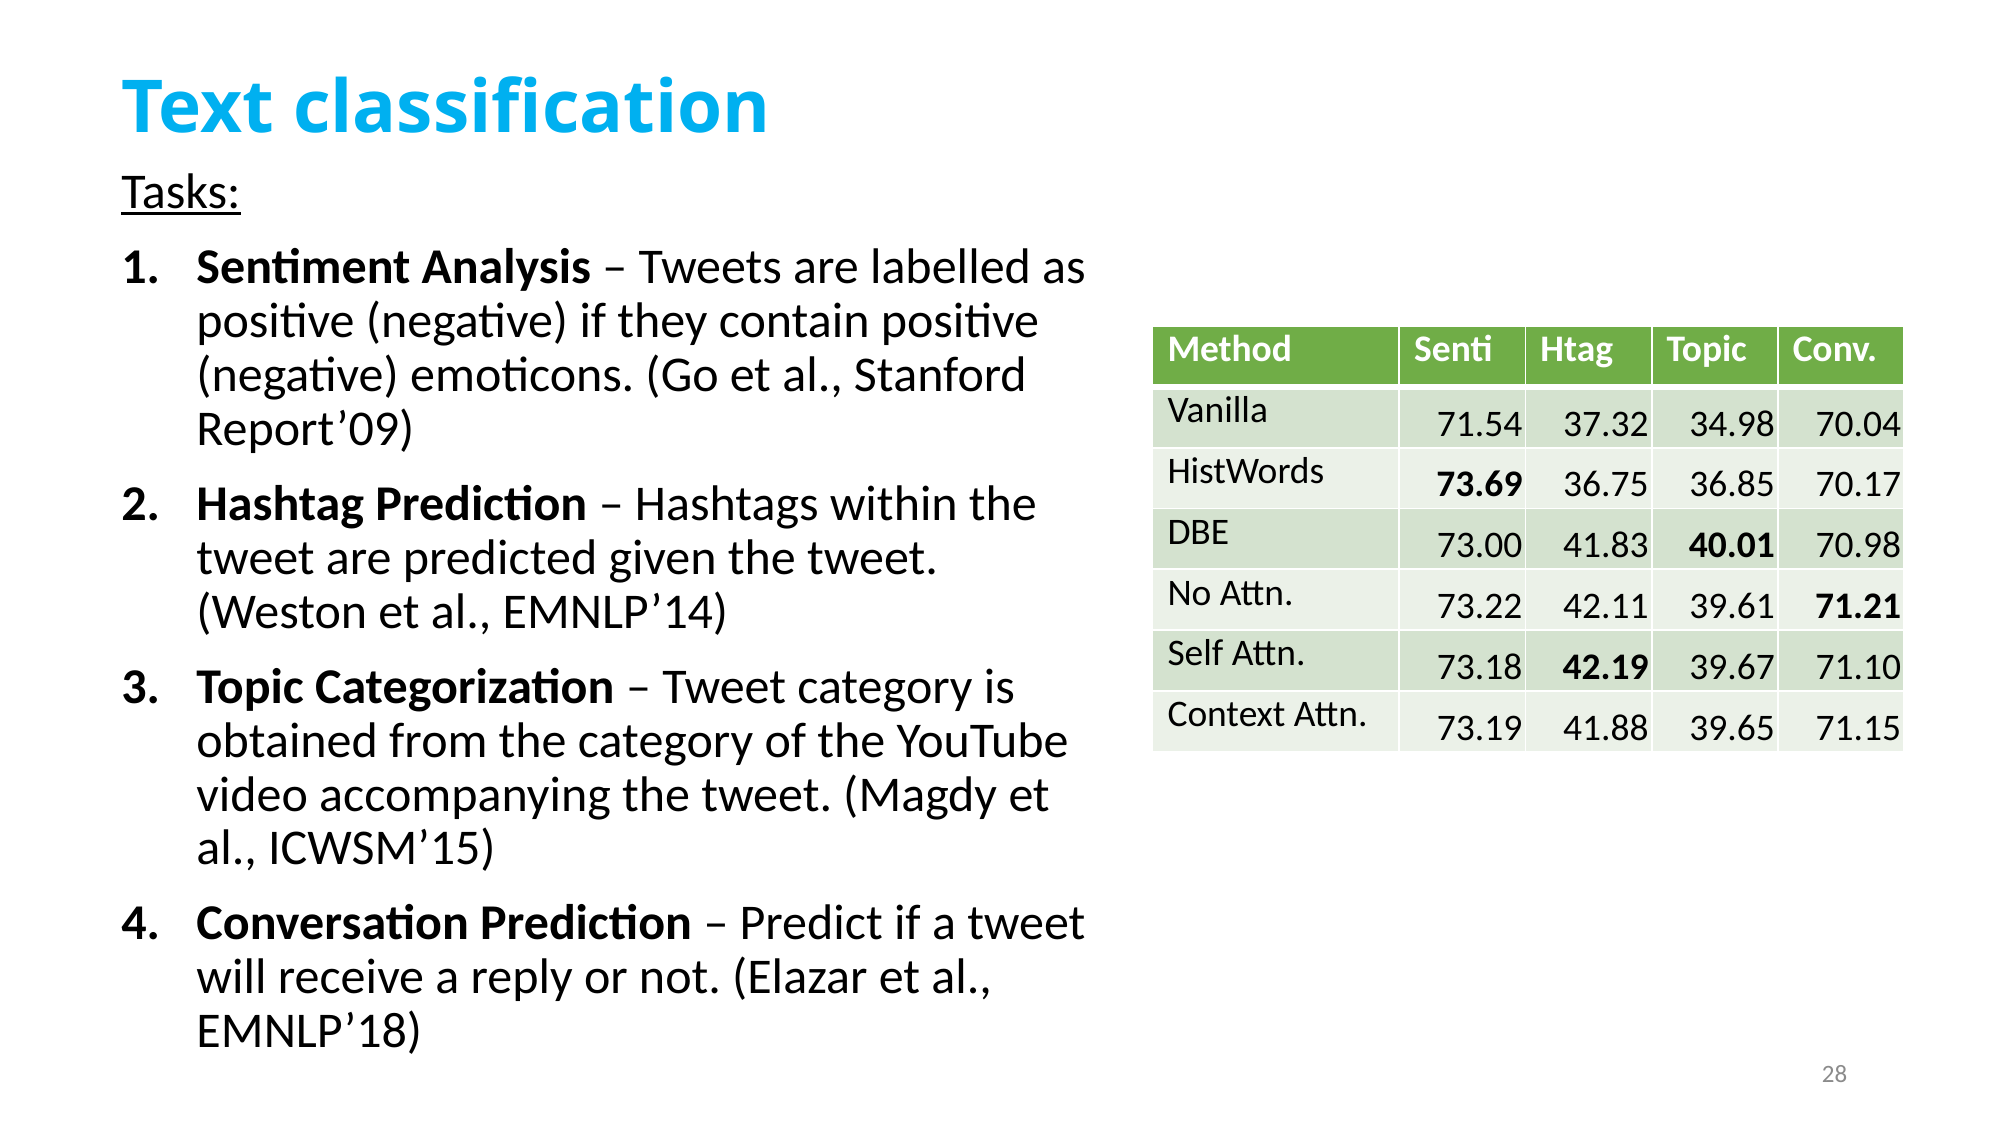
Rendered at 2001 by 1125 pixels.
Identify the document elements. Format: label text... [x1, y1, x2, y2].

table_cell 70.04 [1779, 390, 1903, 447]
table_cell No Attn. [1153, 570, 1398, 629]
table_header Conv. [1779, 327, 1903, 384]
table_cell DBE [1153, 509, 1398, 568]
table_cell 73.00 [1400, 509, 1525, 568]
table_cell 71.10 [1779, 631, 1903, 690]
table_cell 39.61 [1653, 570, 1777, 629]
table_cell 41.88 [1526, 692, 1651, 751]
table_cell 70.17 [1779, 449, 1903, 508]
table_header Method [1153, 327, 1398, 384]
table_cell 70.98 [1779, 509, 1903, 568]
table_header Htag [1526, 327, 1651, 384]
table_cell 41.83 [1526, 509, 1651, 568]
table_header Topic [1653, 327, 1777, 384]
title Text classification [106, 0, 1832, 218]
list Tasks: Sentiment Analysis – Tweets are labelled as positive (negative) if they contain positive (negative) emoticons. (Go et al., Stanford Report’09) Hashtag Prediction – Hashtags within the tweet are predicted given the tweet. (Weston et al., EMNLP’14) Topic Categorization – Tweet category is obtained from the category of the YouTube video accompanying the tweet. (Magdy et al., ICWSM’15) Conversation Prediction – Predict if a tweet will receive a reply or not. (Elazar et al., EMNLP’18) [106, 158, 1105, 872]
table_cell Context Attn. [1153, 692, 1398, 751]
table_cell 73.69 [1400, 449, 1525, 508]
table_cell 36.75 [1526, 449, 1651, 508]
table_cell 71.54 [1400, 390, 1525, 447]
table_cell 34.98 [1653, 390, 1777, 447]
table_cell 37.32 [1526, 390, 1651, 447]
table_cell 39.67 [1653, 631, 1777, 690]
table_header Senti [1400, 327, 1525, 384]
table_cell 36.85 [1653, 449, 1777, 508]
table_cell 73.18 [1400, 631, 1525, 690]
table_cell 40.01 [1653, 509, 1777, 568]
table_cell 71.15 [1779, 692, 1903, 751]
slide_number 28 [1412, 1042, 1863, 1103]
table_cell 39.65 [1653, 692, 1777, 751]
table_cell 73.19 [1400, 692, 1525, 751]
table_cell 42.11 [1526, 570, 1651, 629]
table_cell 42.19 [1526, 631, 1651, 690]
table_cell HistWords [1153, 449, 1398, 508]
table_cell Self Attn. [1153, 631, 1398, 690]
table_cell 73.22 [1400, 570, 1525, 629]
table_cell Vanilla [1153, 390, 1398, 447]
table_cell 71.21 [1779, 570, 1903, 629]
